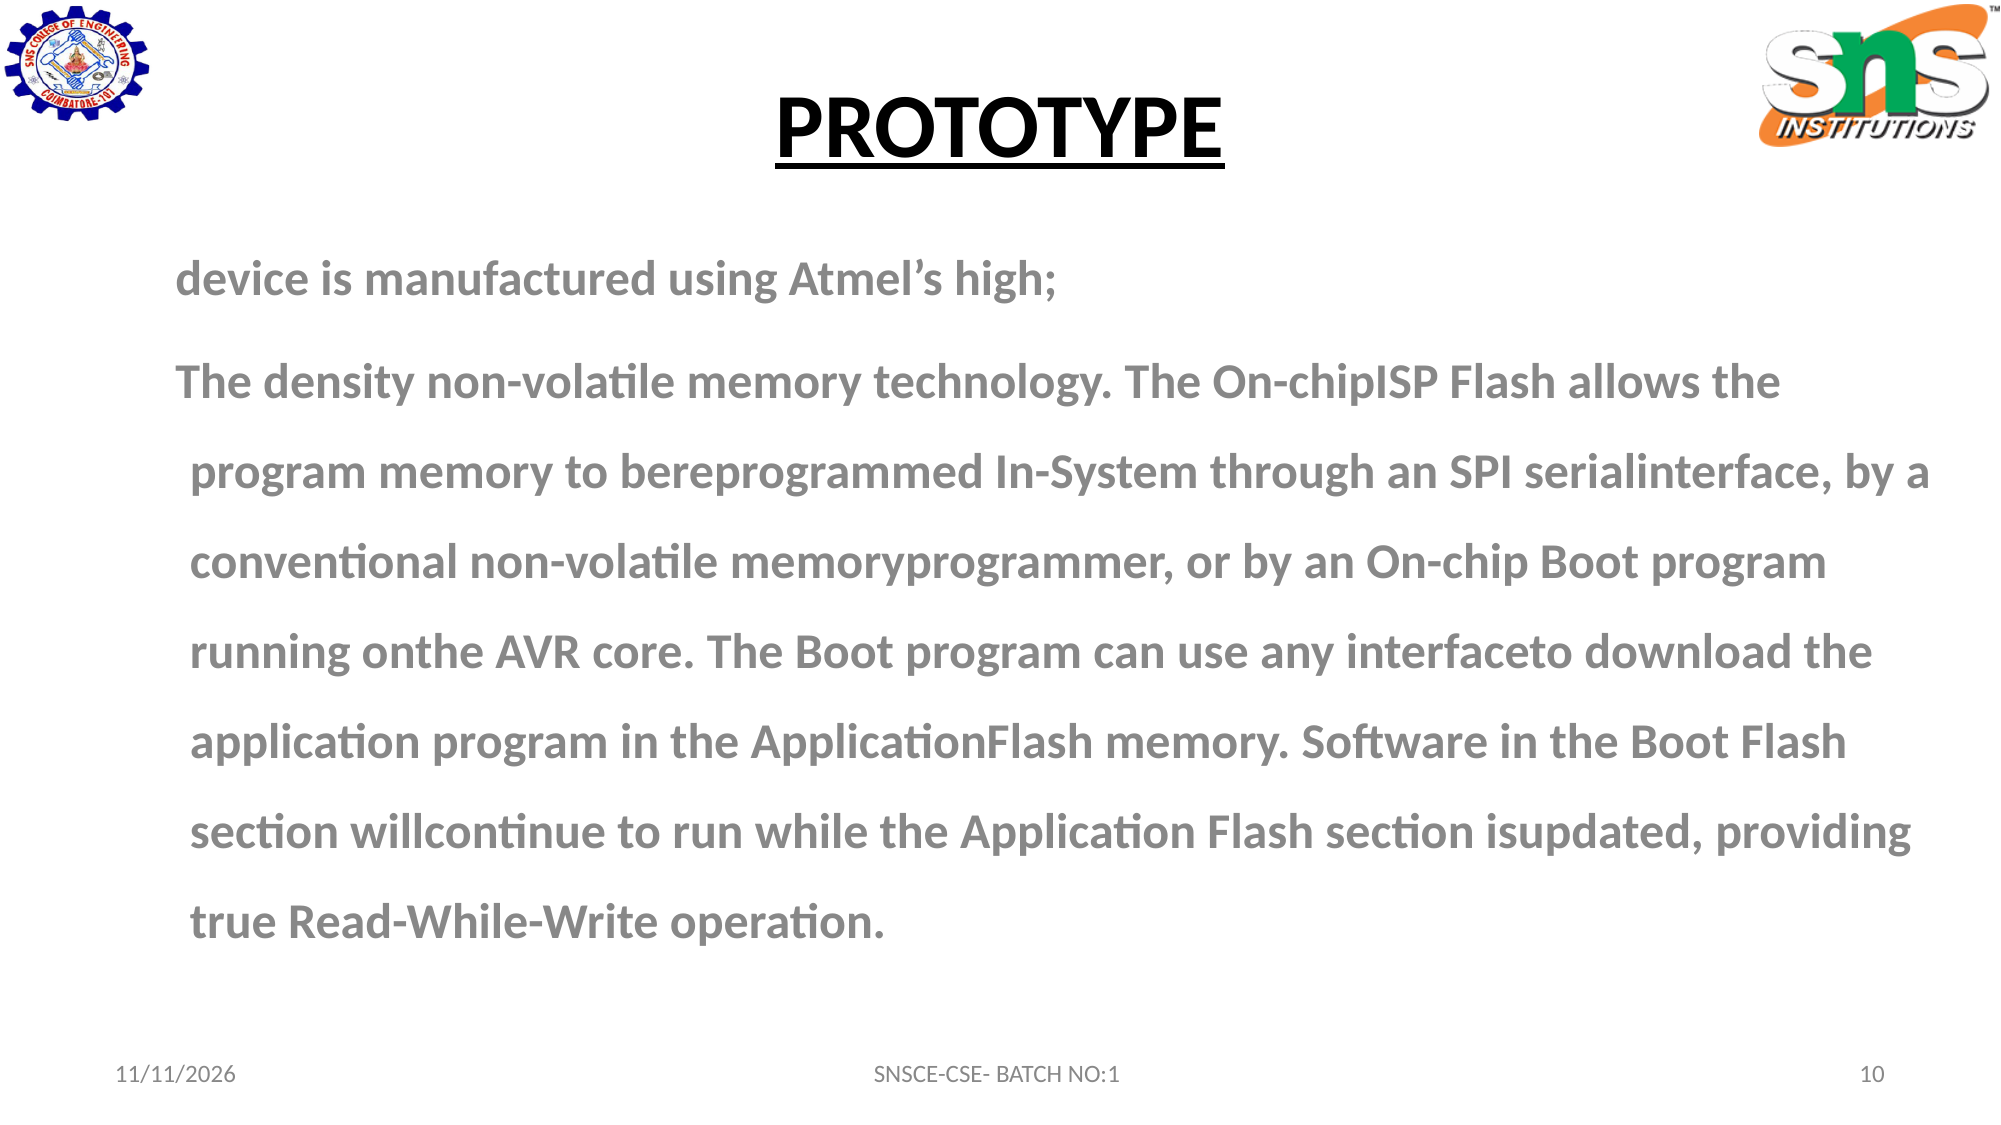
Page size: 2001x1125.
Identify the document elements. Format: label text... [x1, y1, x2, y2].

picture [1759, 4, 2000, 147]
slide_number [99, 1042, 567, 1103]
footer SNSCE-CSE- BATCH NO:1 [683, 1042, 1317, 1103]
picture [0, 0, 155, 126]
subtitle device is manufactured using Atmel’s high; The density non-volatile memory technology. The On-chipISP Flash allows the program memory to bereprogrammed In-System through an SPI serialinterface, by a conventional non-volatile memoryprogrammer, or by an On-chip Boot program running onthe AVR core. The Boot program can use any interfaceto download the application program in the ApplicationFlash memory. Software in the Boot Flash section willcontinue to run while the Application Flash section isupdated, providing true Read-While-Write operation. [99, 207, 1965, 982]
slide_number 10 [1433, 1042, 1900, 1103]
title PROTOTYPE [150, 0, 1850, 207]
